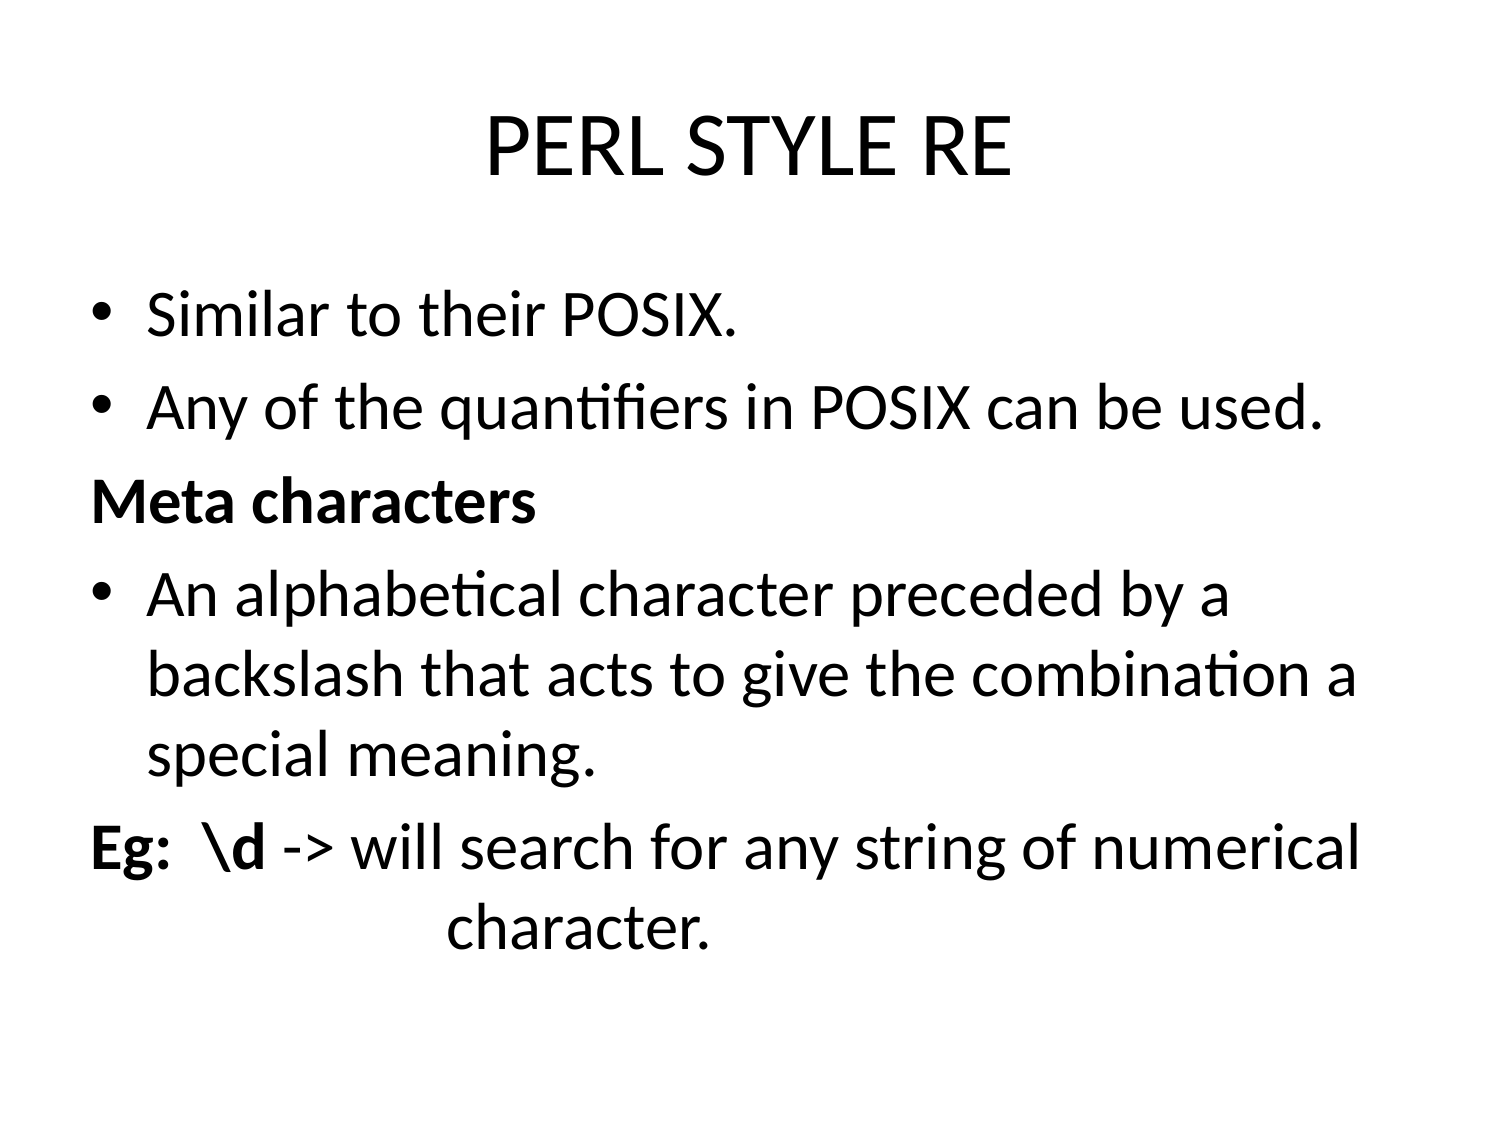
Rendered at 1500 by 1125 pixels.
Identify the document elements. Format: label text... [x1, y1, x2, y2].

title PERL STYLE RE [75, 45, 1425, 233]
list Similar to their POSIX. Any of the quantifiers in POSIX can be used. Meta characters An alphabetical character preceded by a backslash that acts to give the combination a special meaning. Eg: \d -> will search for any string of numerical character. [75, 262, 1425, 1005]
